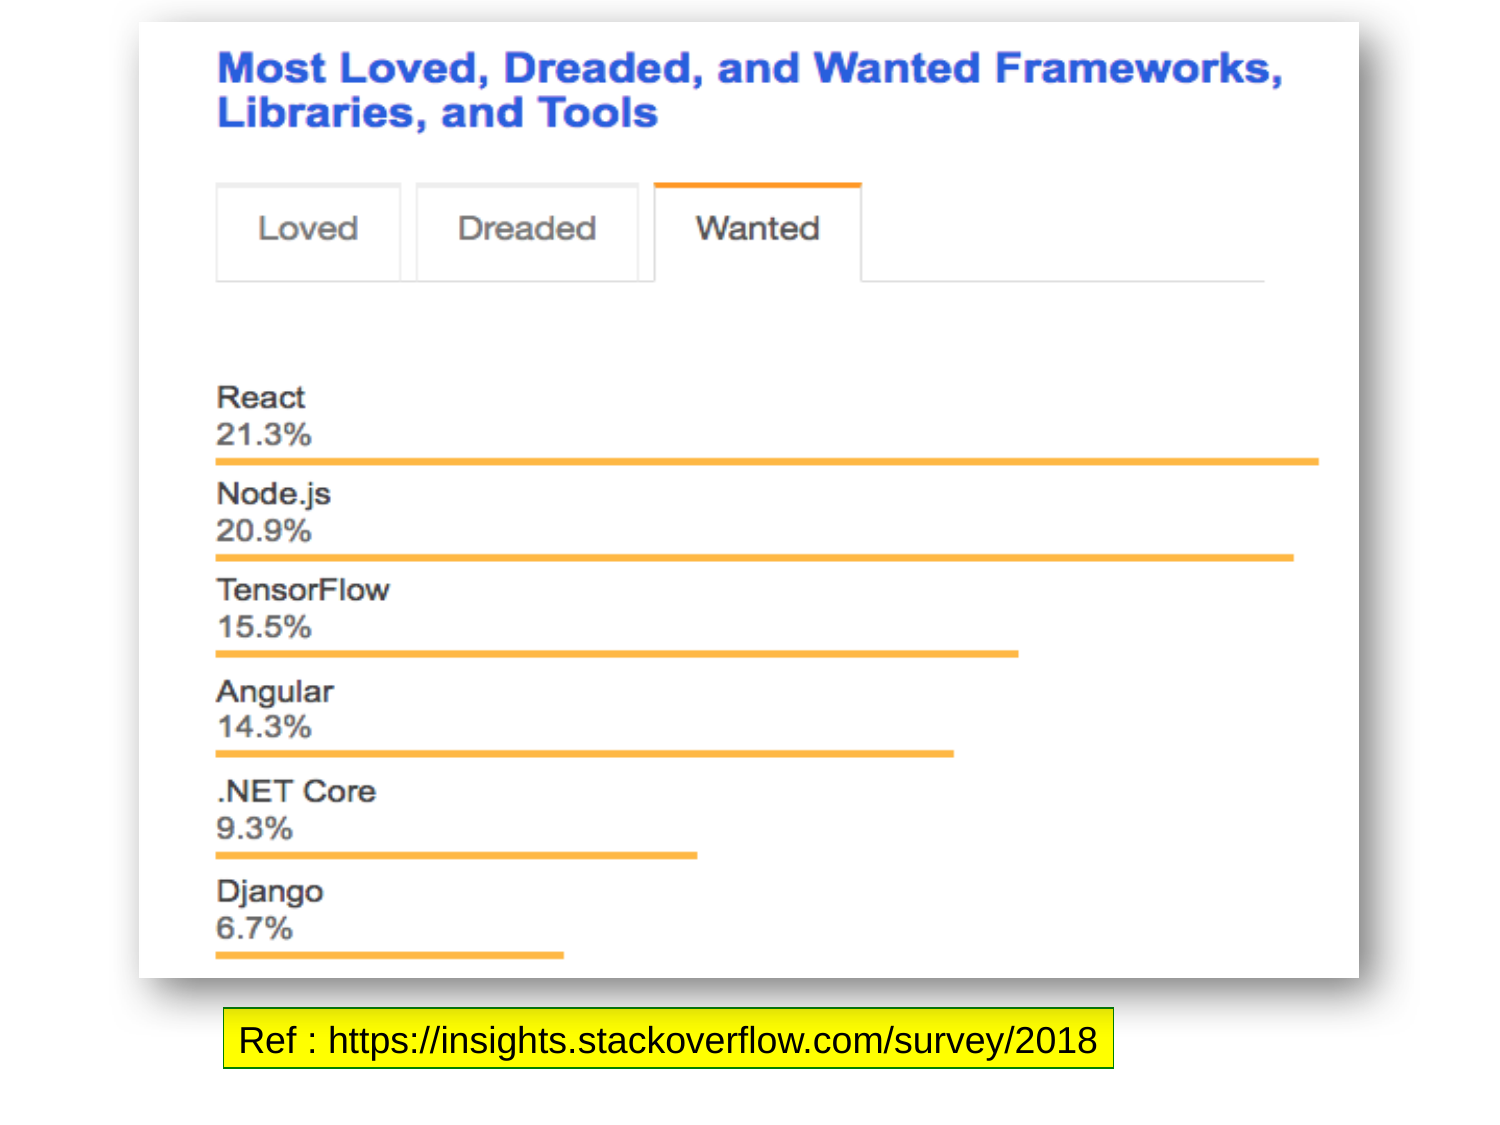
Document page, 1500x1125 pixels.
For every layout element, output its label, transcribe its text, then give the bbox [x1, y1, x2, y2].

picture [139, 22, 1359, 979]
text_box Ref : https://insights.stackoverflow.com/survey/2018 [223, 1026, 1114, 1068]
